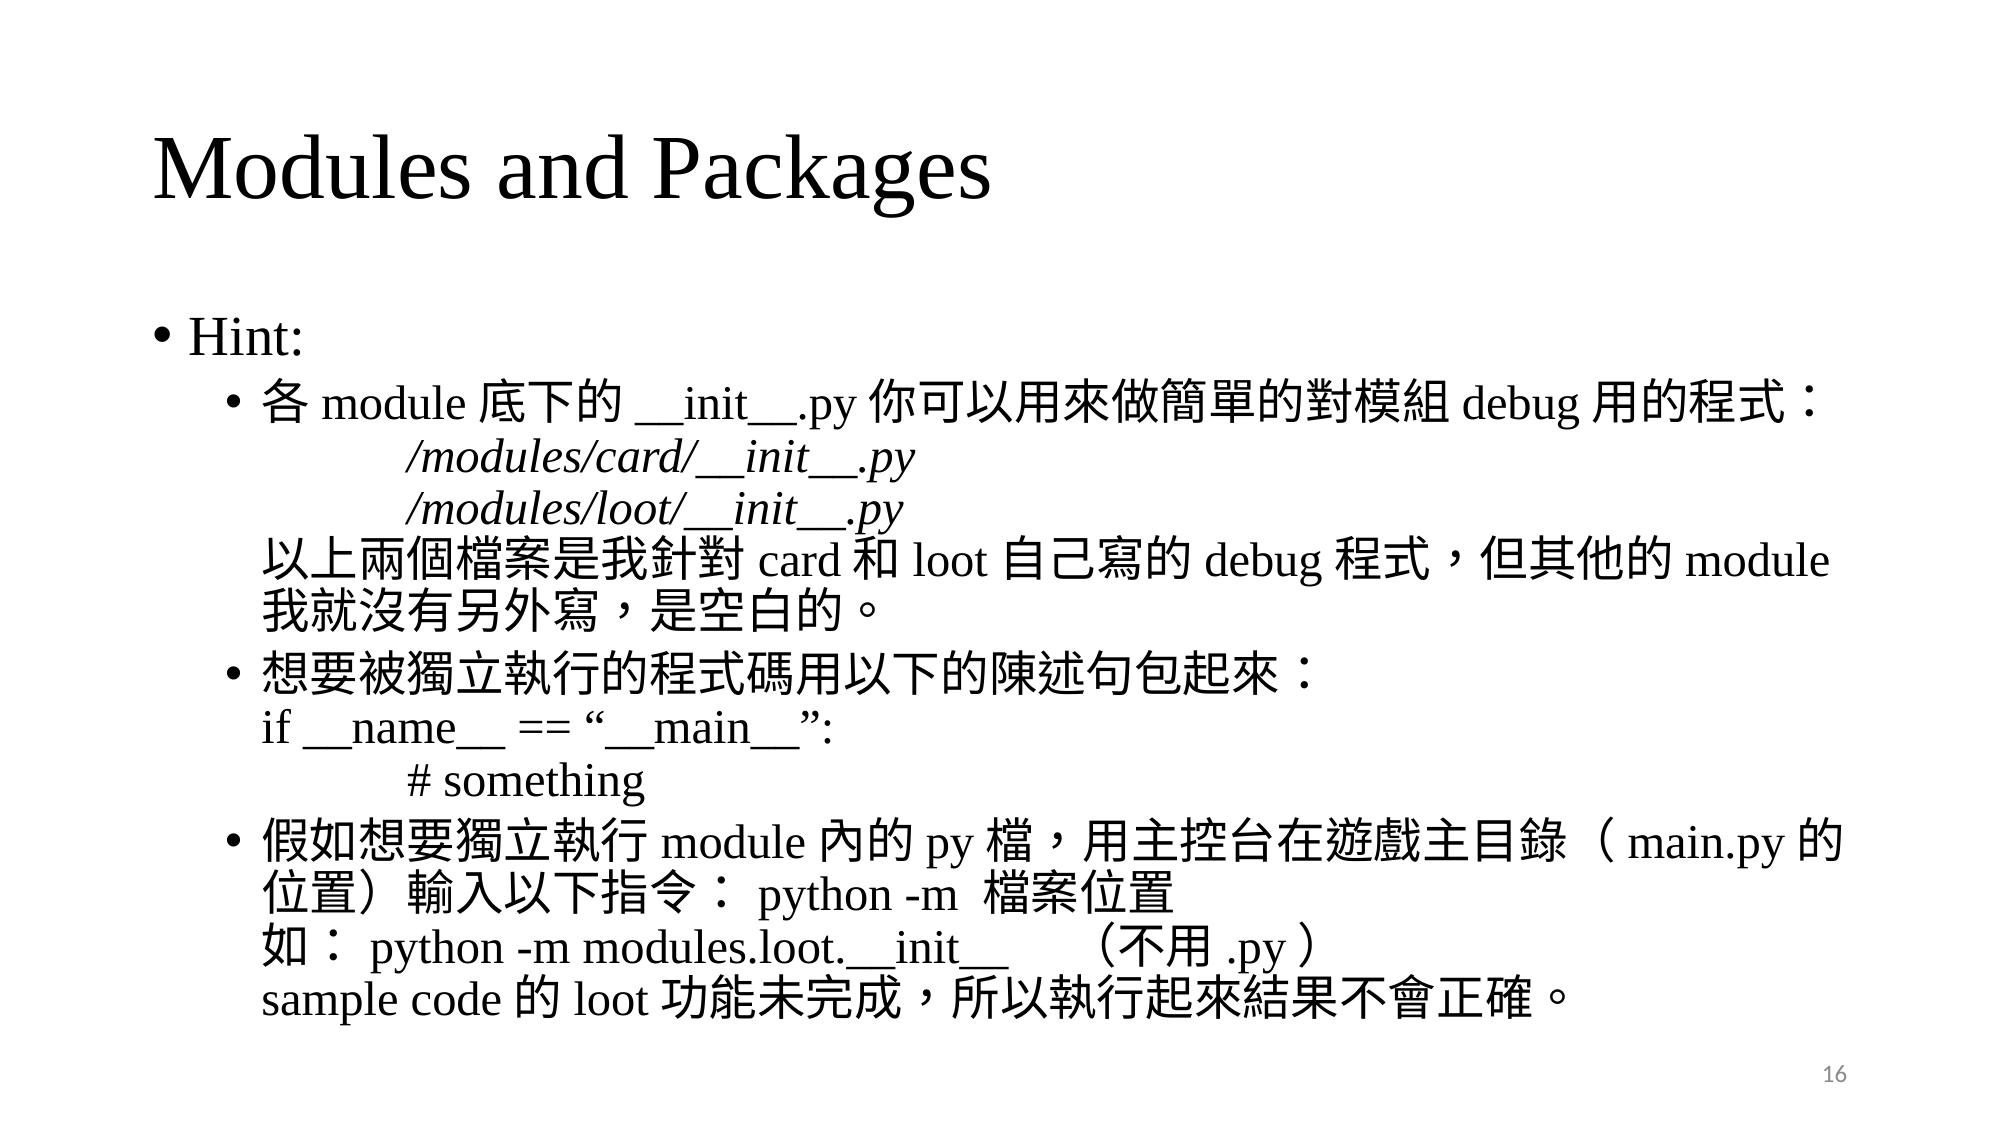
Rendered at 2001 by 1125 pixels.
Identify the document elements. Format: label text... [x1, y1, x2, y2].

slide_number 16 [1412, 1042, 1863, 1103]
list Hint: 各module底下的__init__.py你可以用來做簡單的對模組debug用的程式： /modules/card/__init__.py /modules/loot/__init__.py 以上兩個檔案是我針對card和loot自己寫的debug程式，但其他的module我就沒有另外寫，是空白的。 想要被獨立執行的程式碼用以下的陳述句包起來： if __name__ == “__main__”: # something 假如想要獨立執行module內的py檔，用主控台在遊戲主目錄（main.py的位置）輸入以下指令：python -m 檔案位置 如：python -m modules.loot.__init__ （不用.py） sample code的loot功能未完成，所以執行起來結果不會正確。 [137, 299, 1863, 1066]
title Modules and Packages [137, 59, 1863, 278]
